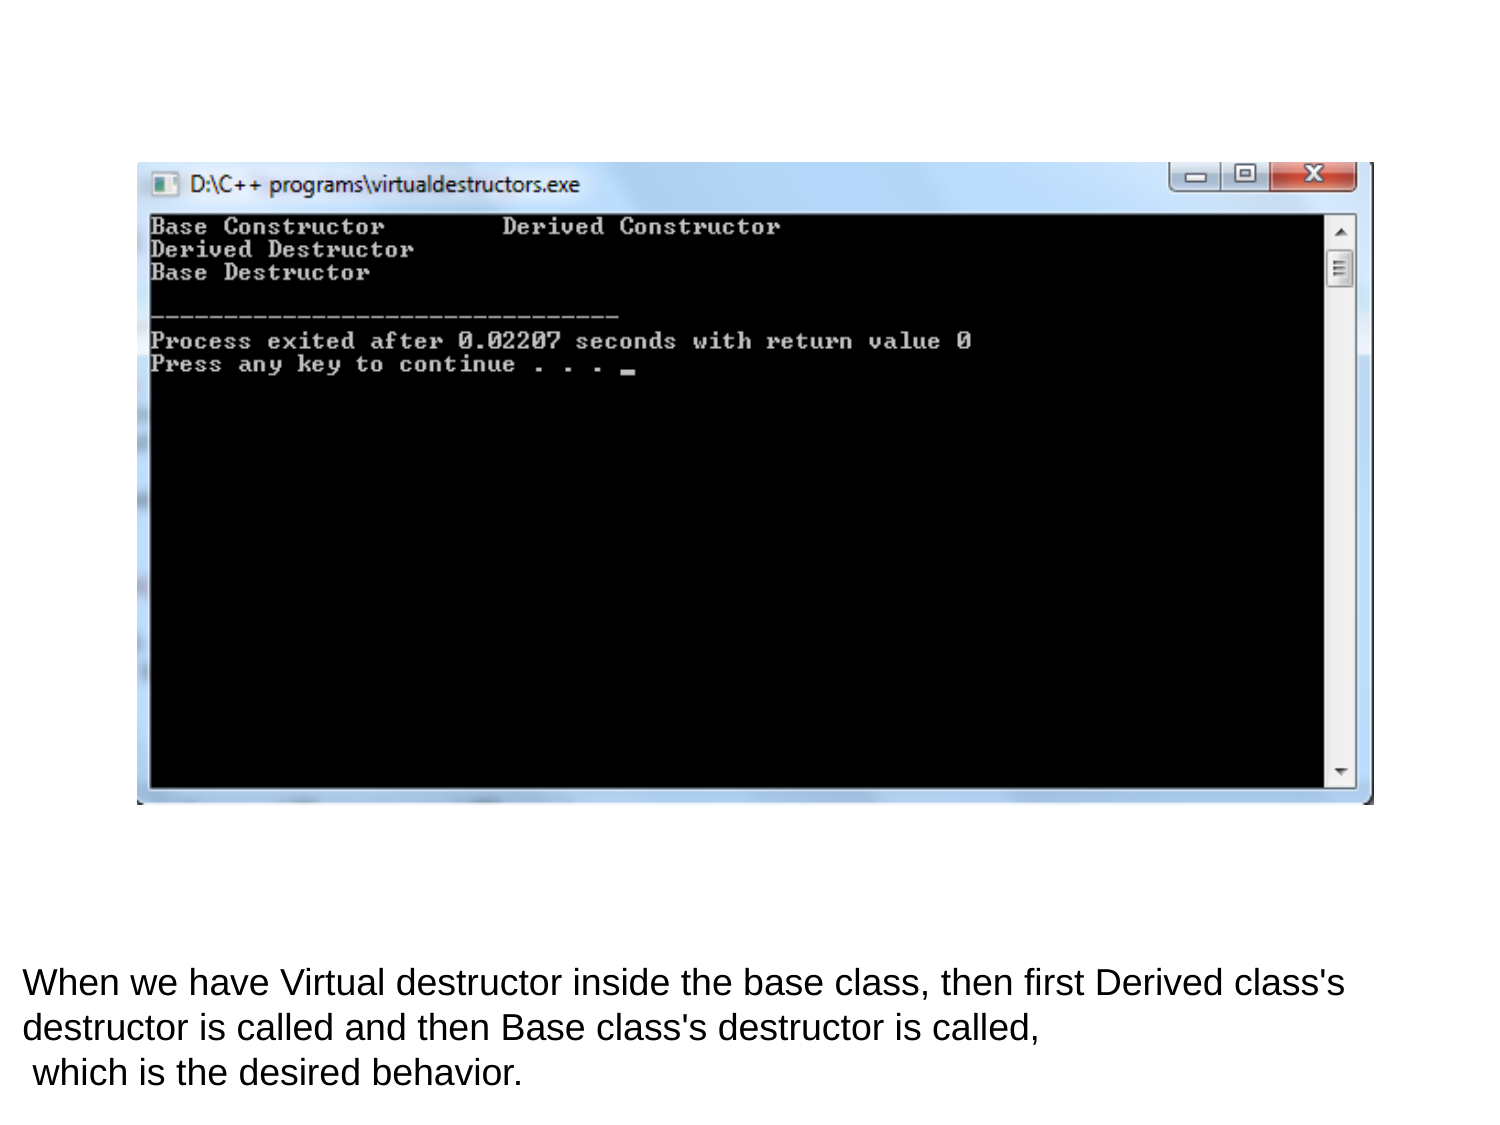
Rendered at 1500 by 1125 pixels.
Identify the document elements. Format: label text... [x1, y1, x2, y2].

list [137, 162, 1374, 805]
text_box When we have Virtual destructor inside the base class, then first Derived class's destructor is called and then Base class's destructor is called, which is the desired behavior. [7, 950, 1372, 1101]
